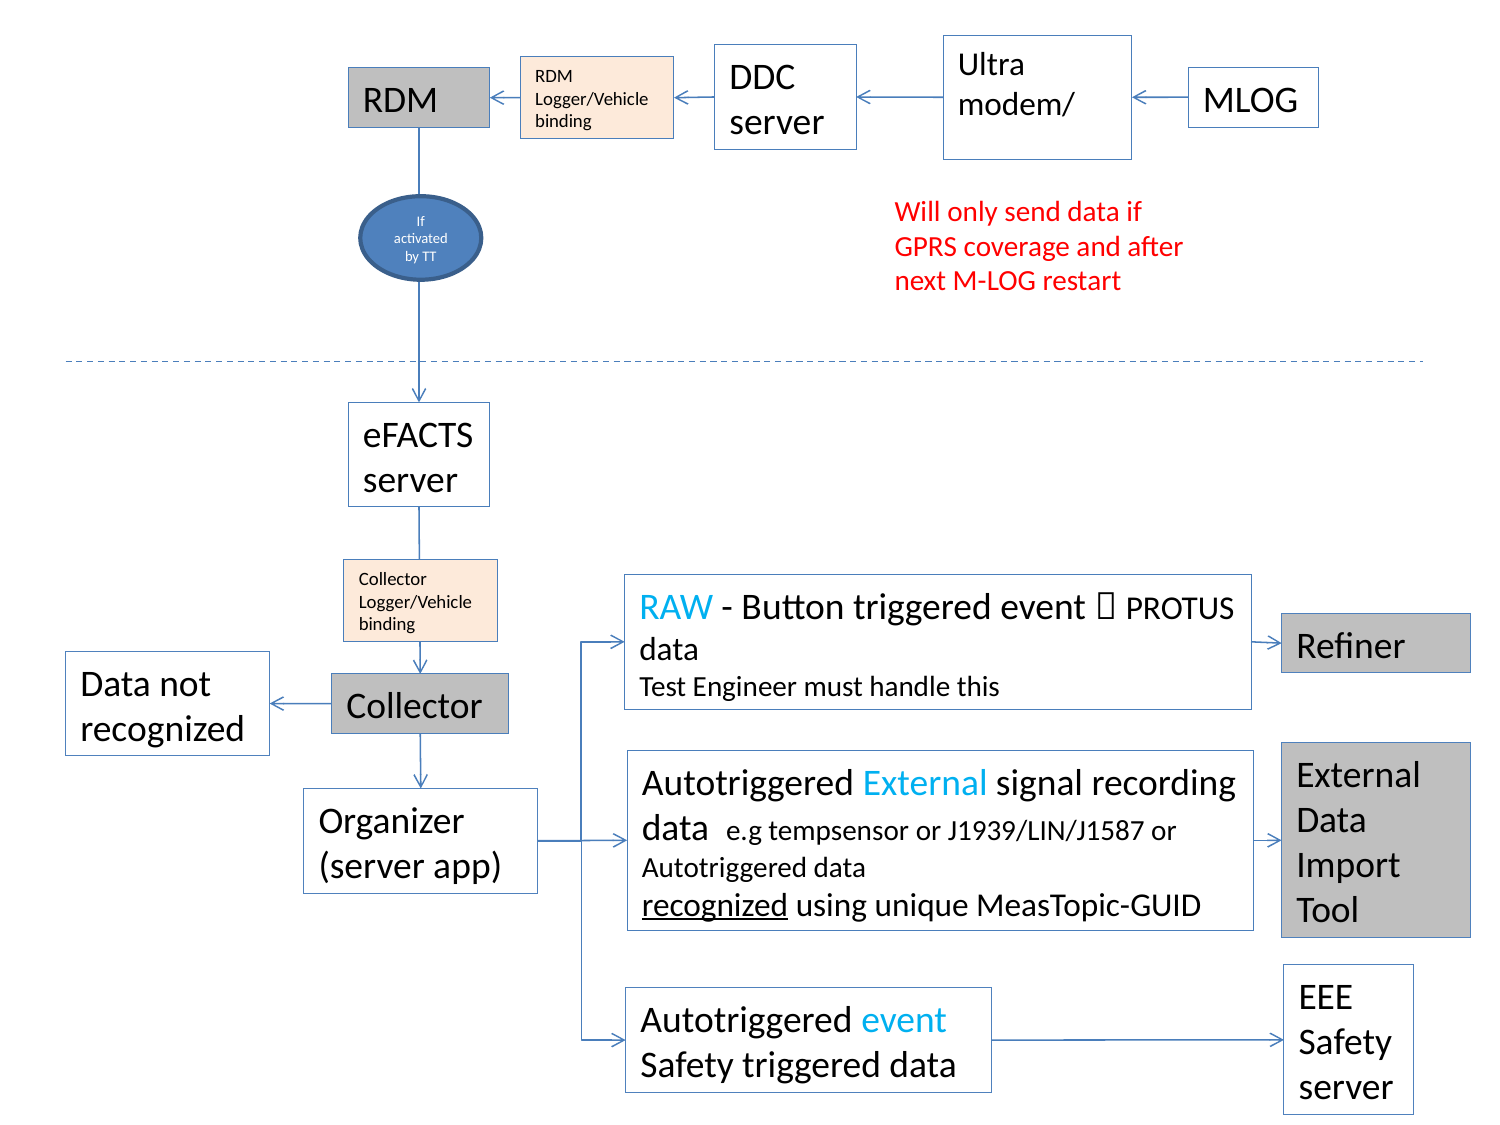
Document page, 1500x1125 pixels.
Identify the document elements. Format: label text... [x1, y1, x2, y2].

text_box Will only send data if GPRS coverage and after next M-LOG restart [879, 184, 1211, 305]
text_box RDM Logger/Vehicle binding [520, 56, 674, 139]
text_box DDC server [714, 44, 857, 150]
text_box Organizer (server app) [303, 788, 532, 894]
text_box RDM [348, 67, 490, 128]
text_box Autotriggered event Safety triggered data [625, 987, 992, 1093]
text_box Autotriggered External signal recording data e.g tempsensor or J1939/LIN/J1587 or Autotriggered data recognized using unique MeasTopic-GUID [629, 750, 1254, 931]
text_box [537, 642, 625, 842]
text_box Collector Logger/Vehicle binding [343, 559, 413, 642]
text_box EEE Safety server [1283, 964, 1414, 1115]
text_box If activated by TT [358, 194, 414, 282]
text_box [537, 848, 626, 1041]
text_box Collector Logger/Vehicle binding [425, 559, 498, 642]
text_box Ultra modem/ [943, 35, 1132, 160]
text_box RAW - Button triggered event  PROTUS data Test Engineer must handle this [624, 574, 1252, 710]
text_box Collector [331, 673, 509, 734]
text_box Refiner [1281, 613, 1471, 673]
text_box MLOG [1188, 67, 1319, 128]
text_box External Data Import Tool [1281, 742, 1471, 938]
text_box Data not recognized [65, 651, 270, 756]
text_box If activated by TT [423, 194, 484, 282]
text_box eFACTS server [348, 402, 490, 507]
